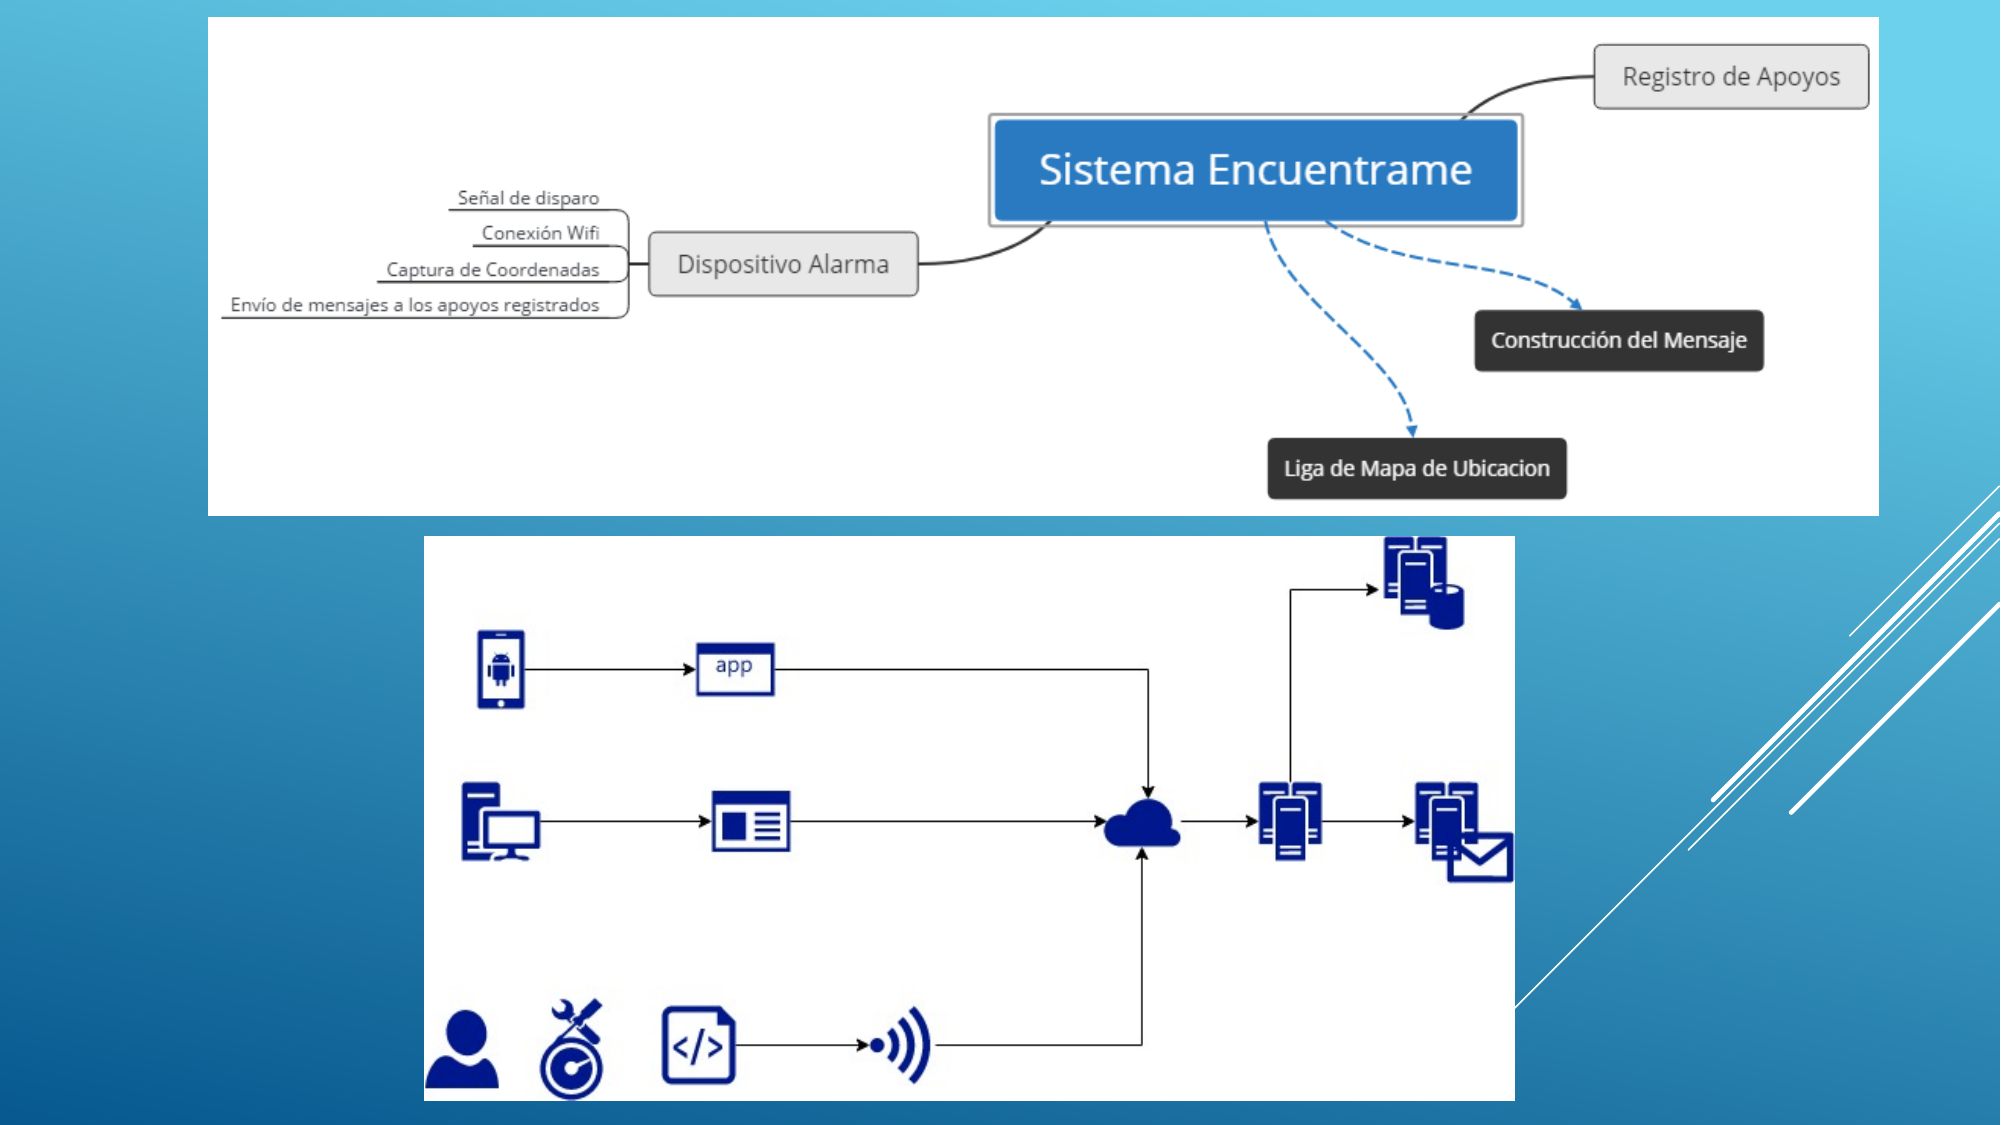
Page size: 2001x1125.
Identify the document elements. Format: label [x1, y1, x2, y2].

picture [423, 536, 1515, 1101]
picture [208, 17, 1879, 516]
